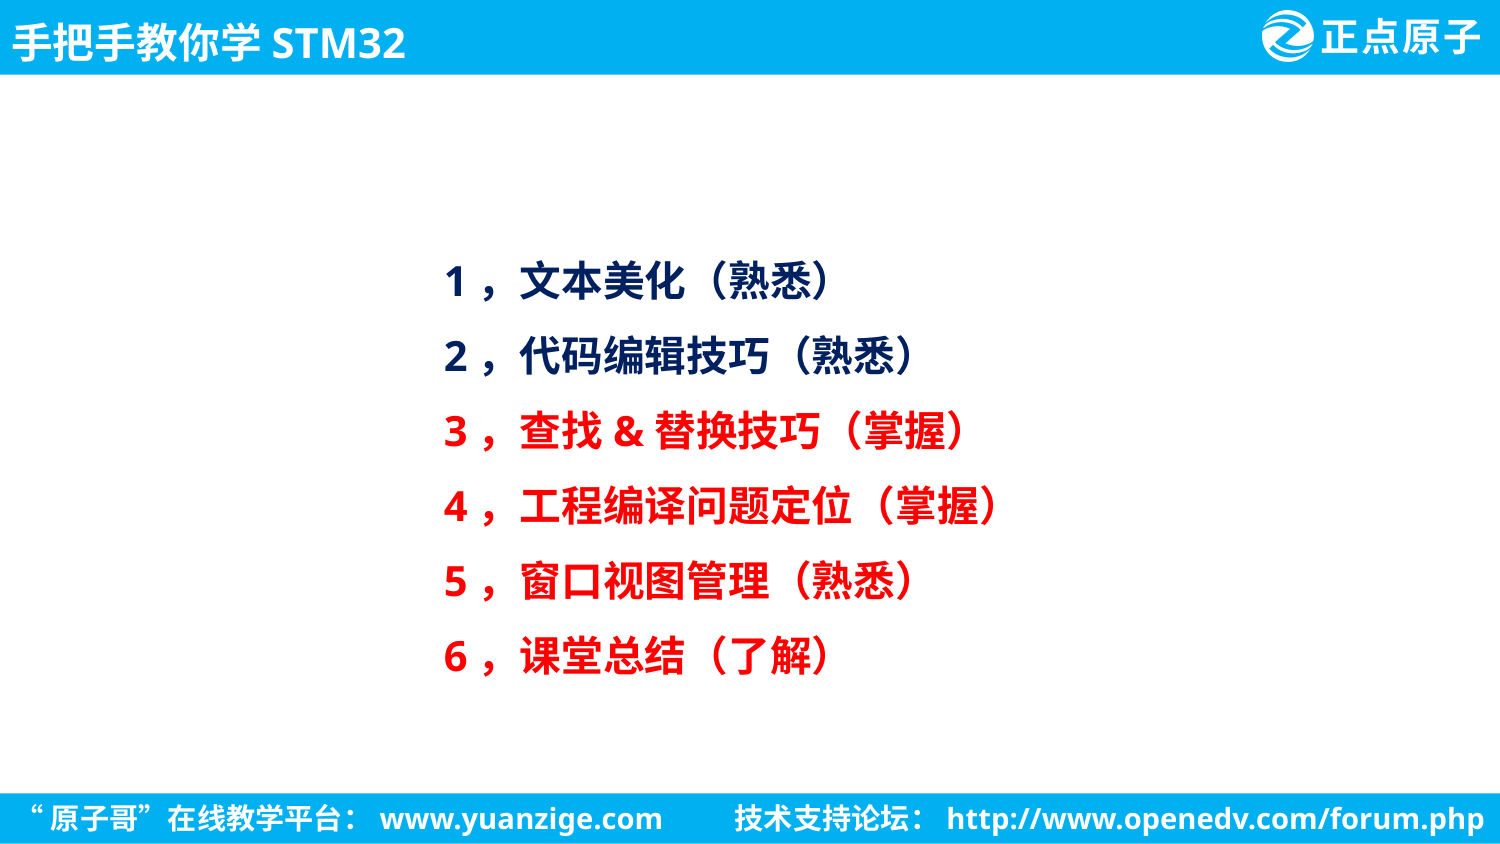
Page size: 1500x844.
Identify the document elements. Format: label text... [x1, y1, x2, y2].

text_box 手把手教你学STM32 [0, 0, 967, 75]
picture [1263, 27, 1307, 61]
picture [1404, 20, 1438, 54]
picture [1391, 45, 1397, 53]
picture [1431, 44, 1438, 52]
text_box “原子哥”在线教学平台：www.yuanzige.com [0, 793, 560, 843]
picture [1322, 21, 1357, 52]
picture [1267, 11, 1313, 45]
text_box [0, 0, 1500, 76]
picture [1412, 44, 1418, 52]
picture [1367, 18, 1396, 42]
text_box 1，文本美化（熟悉） 2，代码编辑技巧（熟悉） 3，查找&替换技巧（掌握） 4，工程编译问题定位（掌握） 5，窗口视图管理（熟悉） 6，课堂总结（了解） [436, 226, 1099, 684]
text_box 技术支持论坛：http://www.openedv.com/forum.php [560, 793, 1500, 843]
picture [1364, 45, 1370, 53]
picture [1445, 21, 1479, 54]
